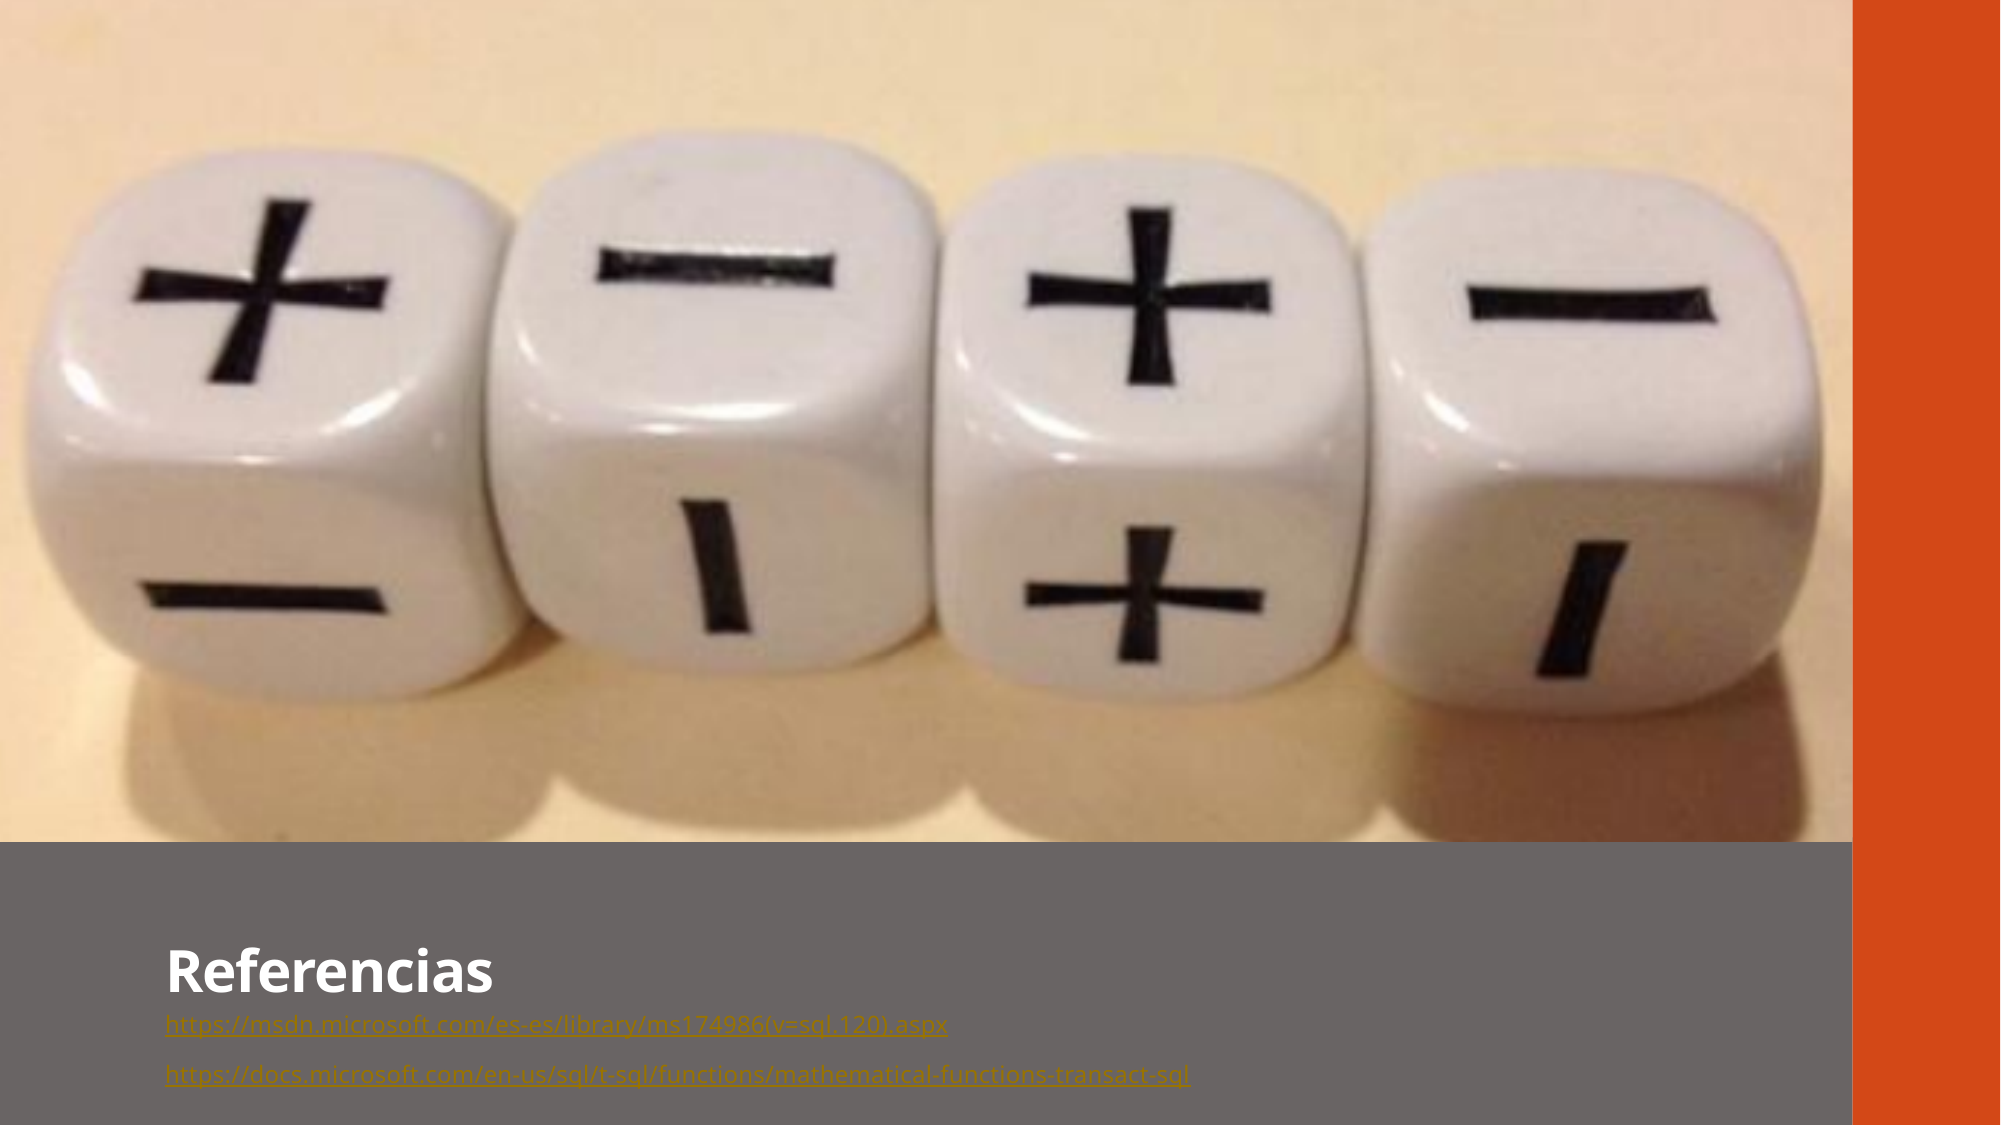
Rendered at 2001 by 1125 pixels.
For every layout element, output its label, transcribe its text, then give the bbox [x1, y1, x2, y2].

list https://msdn.microsoft.com/es-es/library/ms174986(v=sql.120).aspx https://docs.microsoft.com/en-us/sql/t-sql/functions/mathematical-functions-transact-sql [150, 1002, 1788, 1100]
title Referencias [150, 862, 1788, 1002]
picture [0, 0, 1853, 842]
